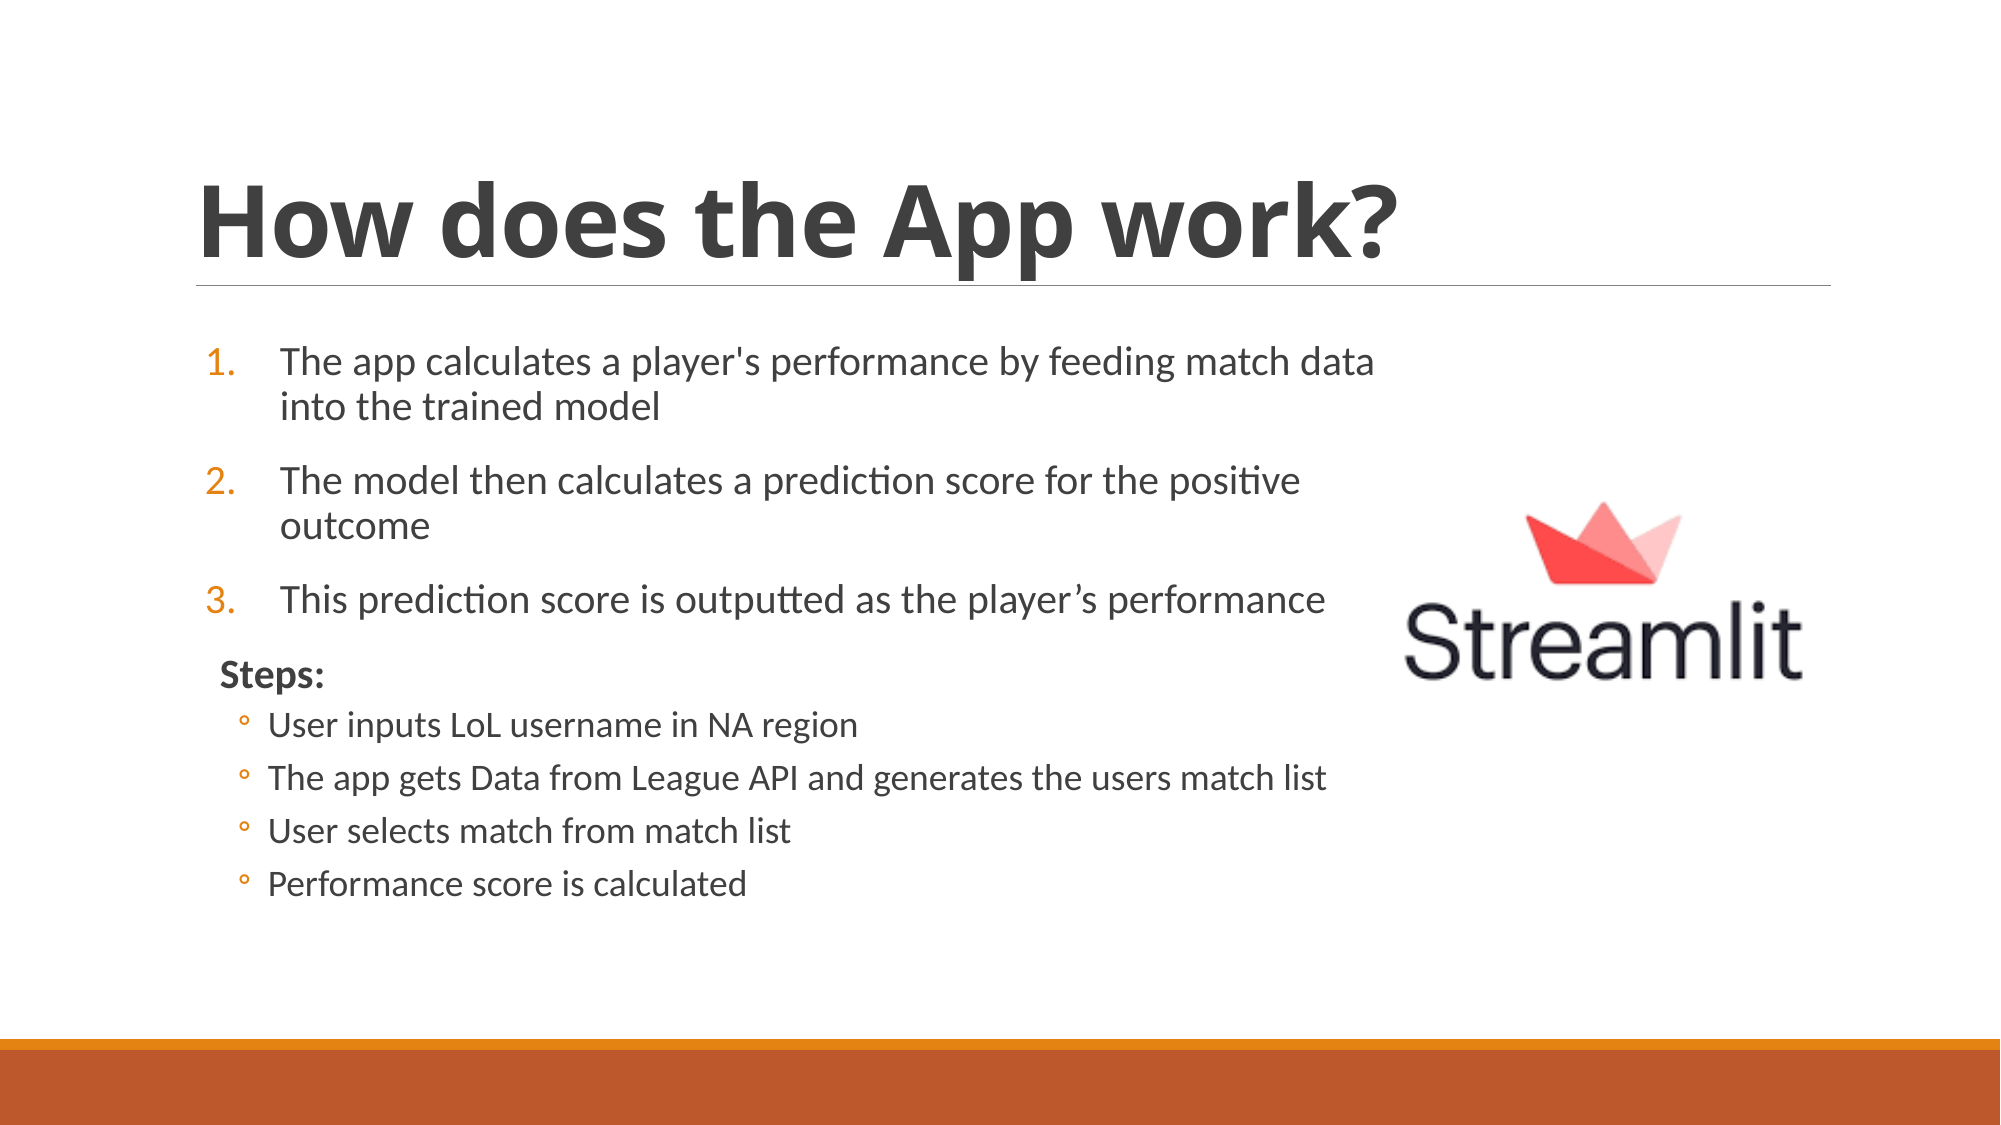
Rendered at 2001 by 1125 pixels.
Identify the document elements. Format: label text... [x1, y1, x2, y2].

picture [1379, 417, 1831, 759]
title How does the App work? [180, 47, 1830, 285]
list The app calculates a player's performance by feeding match data into the trained model The model then calculates a prediction score for the positive outcome This prediction score is outputted as the player’s performance Steps: User inputs LoL username in NA region The app gets Data from League API and generates the users match list User selects match from match list Performance score is calculated [204, 292, 1423, 953]
